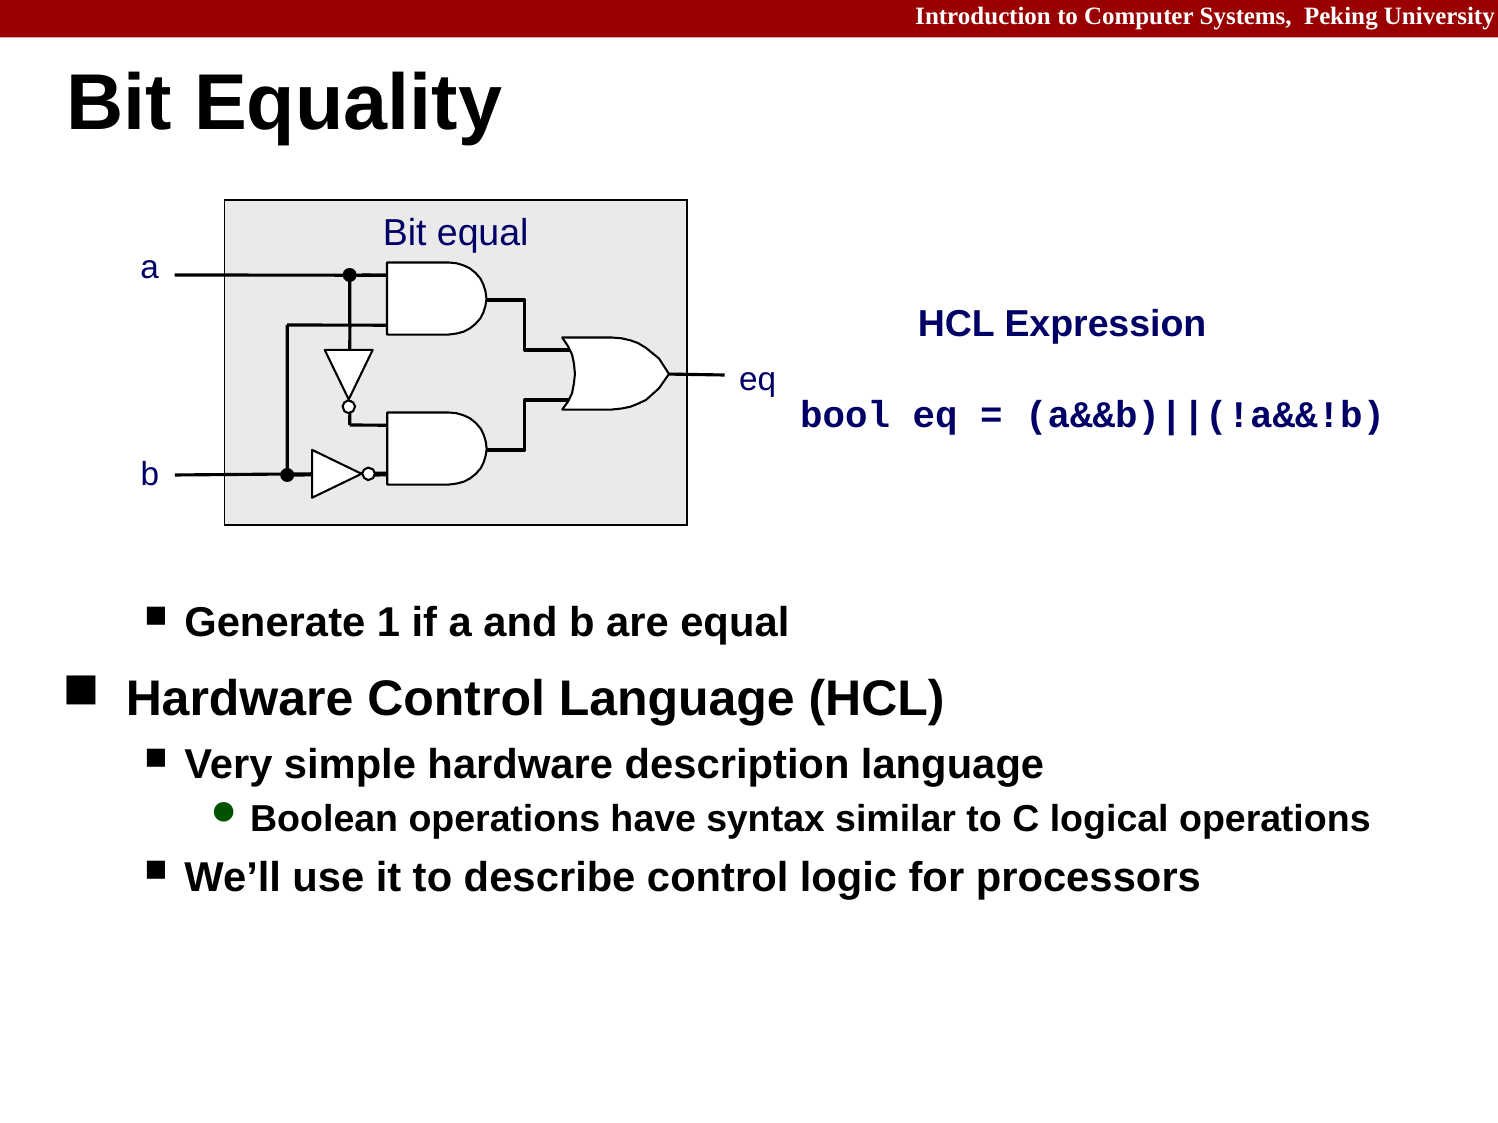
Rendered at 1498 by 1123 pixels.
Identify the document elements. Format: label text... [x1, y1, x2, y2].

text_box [124, 199, 824, 526]
text_box bool eq = (a&&b)||(!a&&!b) [828, 387, 1393, 443]
list Generate 1 if a and b are equal Hardware Control Language (HCL) Very simple hardware description language Boolean operations have syntax similar to C logical operations We’ll use it to describe control logic for processors [47, 587, 1409, 1056]
text_box HCL Expression [910, 297, 1215, 353]
title Bit Equality [66, 40, 1495, 169]
